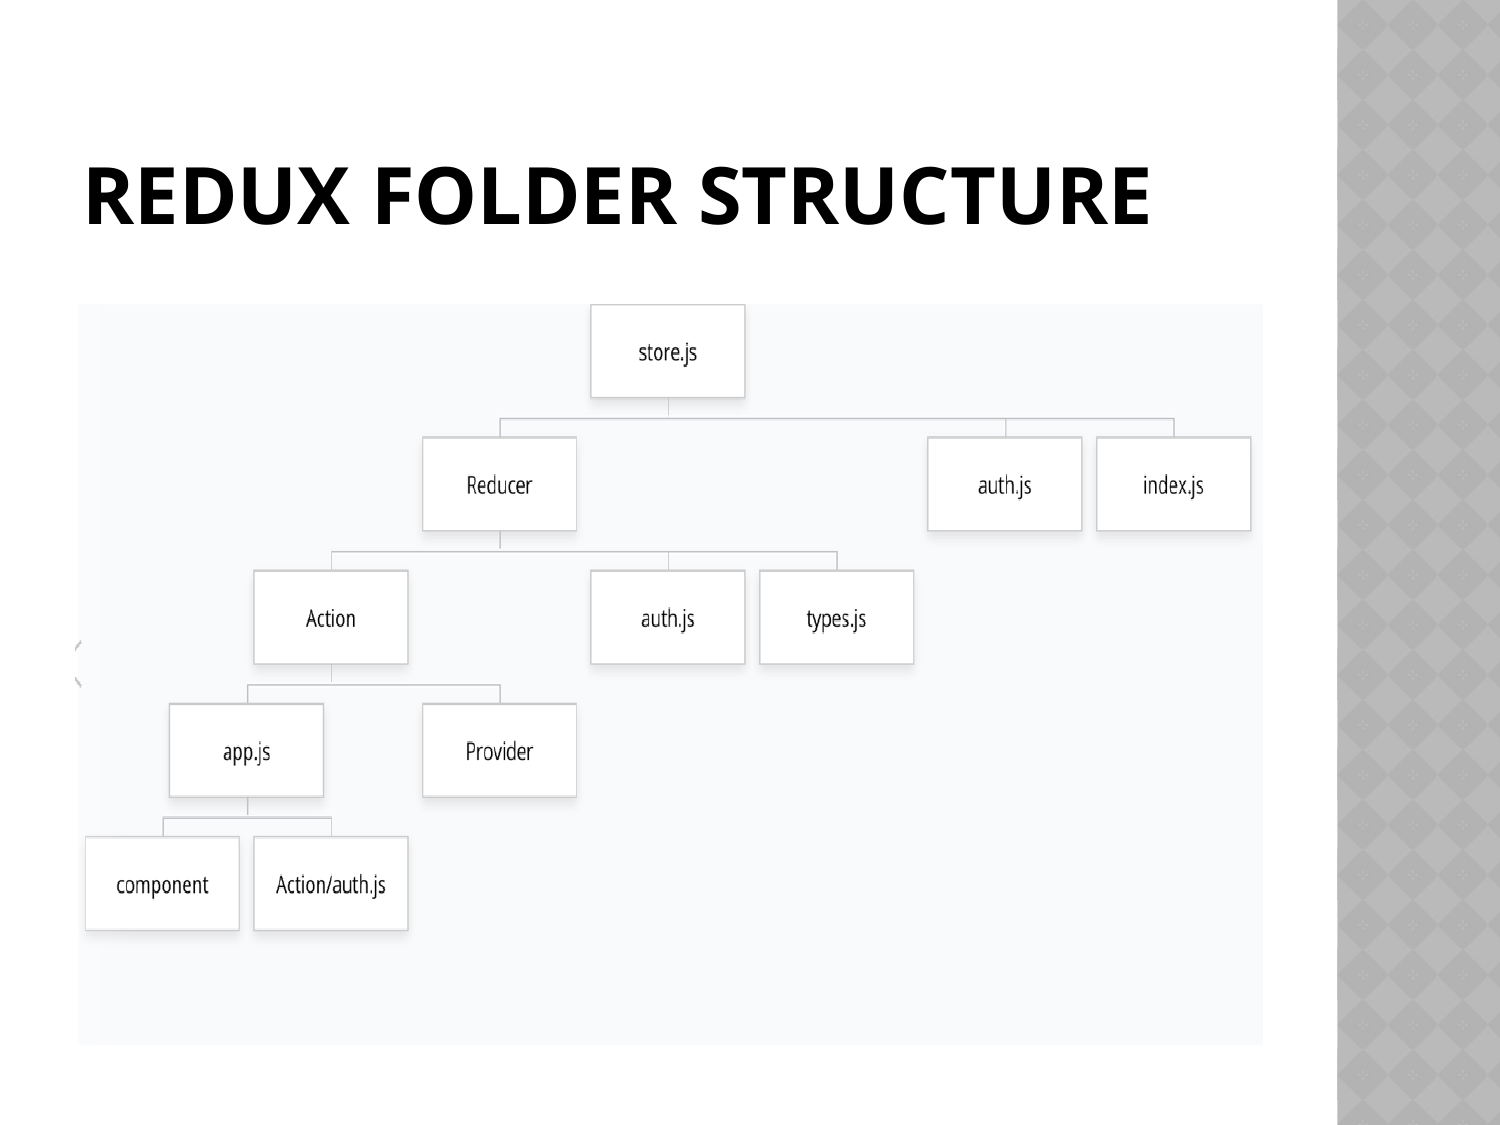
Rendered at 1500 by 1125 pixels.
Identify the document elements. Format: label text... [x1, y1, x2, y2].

title Redux folder structure [75, 52, 1263, 240]
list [74, 304, 1263, 1055]
